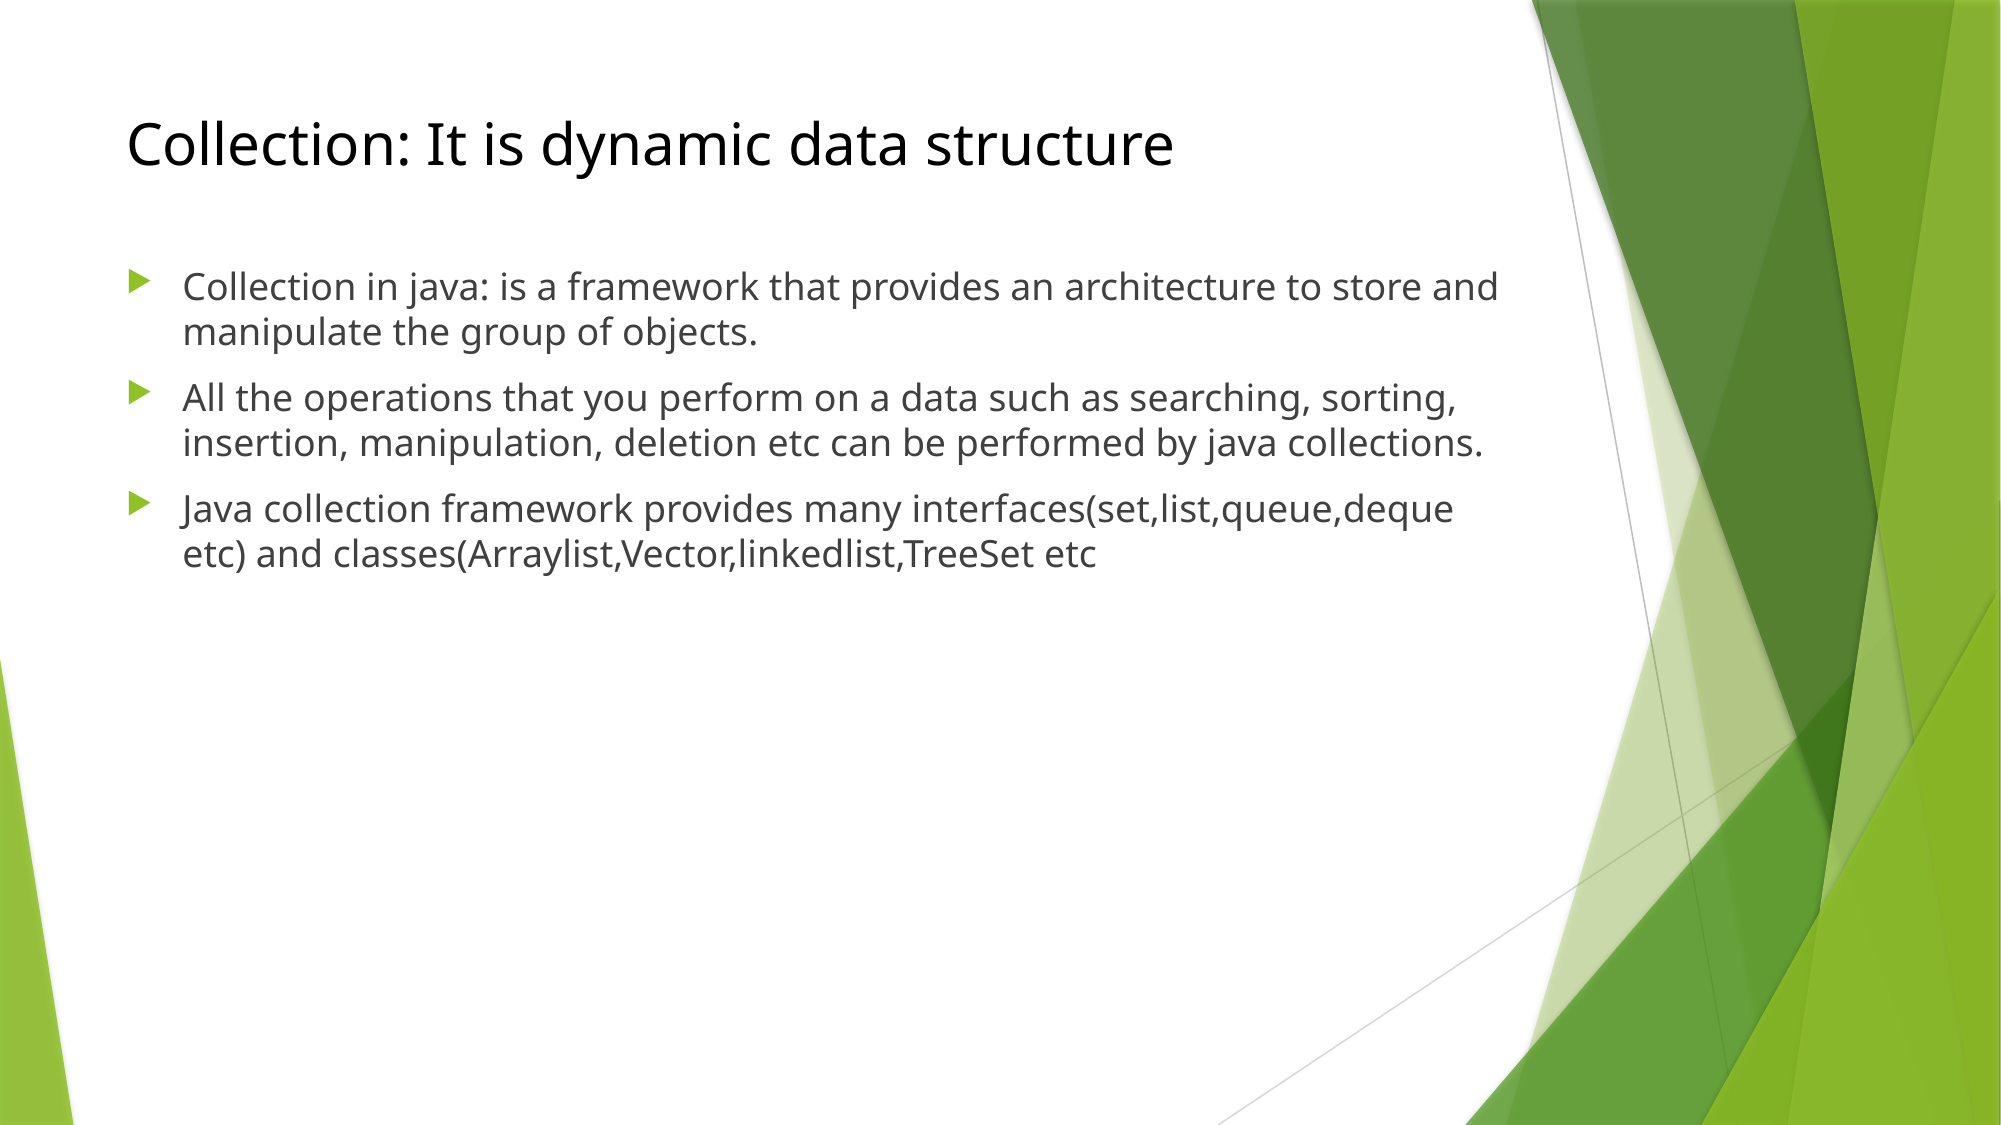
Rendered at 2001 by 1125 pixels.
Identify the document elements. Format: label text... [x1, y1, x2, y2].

list Collection in java: is a framework that provides an architecture to store and manipulate the group of objects. All the operations that you perform on a data such as searching, sorting, insertion, manipulation, deletion etc can be performed by java collections. Java collection framework provides many interfaces(set,list,queue,deque etc) and classes(Arraylist,Vector,linkedlist,TreeSet etc [111, 255, 1522, 992]
title Collection: It is dynamic data structure [111, 99, 1522, 255]
